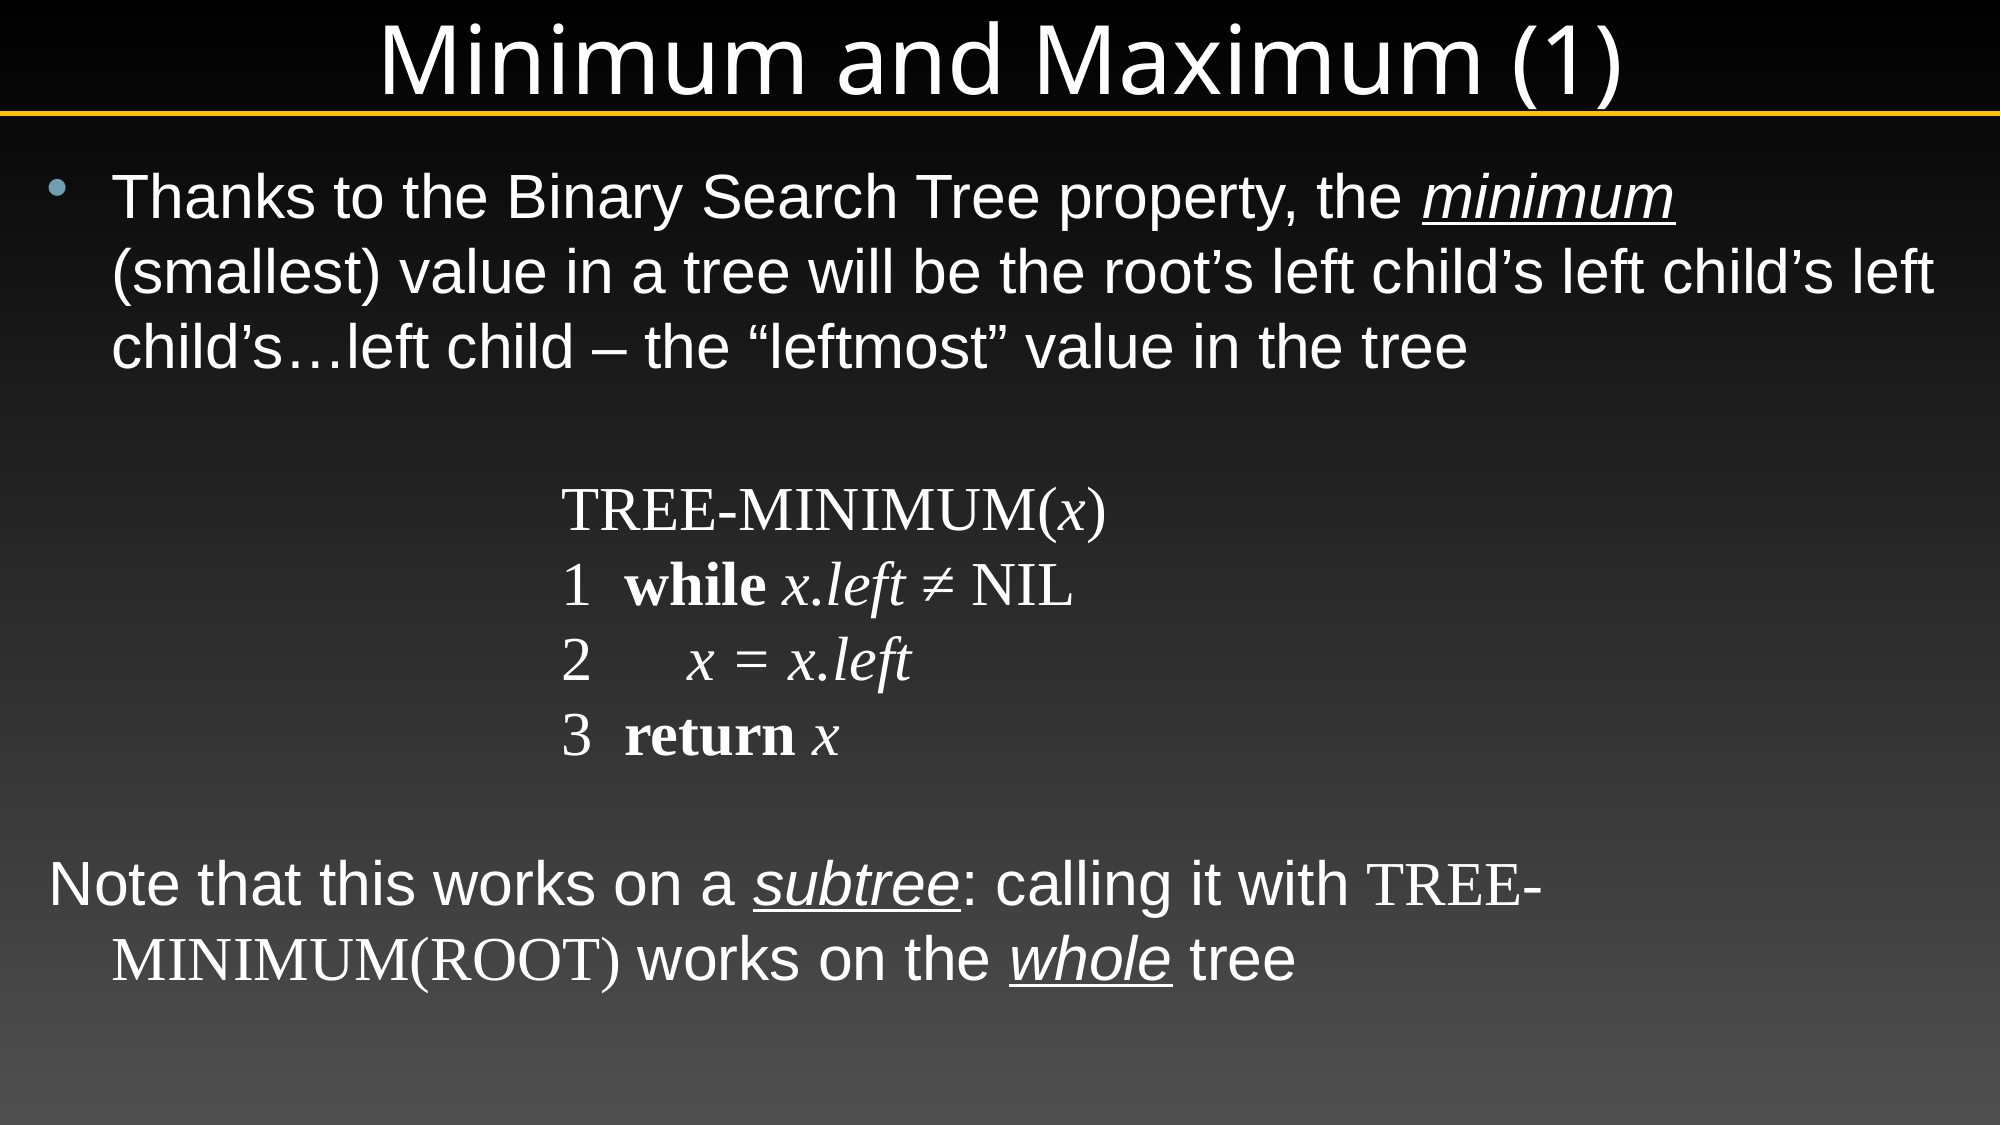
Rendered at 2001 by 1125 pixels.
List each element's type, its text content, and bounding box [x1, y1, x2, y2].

title Minimum and Maximum (1) [249, 0, 1751, 113]
list Thanks to the Binary Search Tree property, the minimum (smallest) value in a tree will be the root’s left child’s left child’s left child’s…left child – the “leftmost” value in the tree Tree-Minimum(x) 1 while x.left ≠ nil 2 x = x.left 3 return x Note that this works on a subtree: calling it with Tree-Minimum(root) works on the whole tree [27, 148, 1979, 1031]
